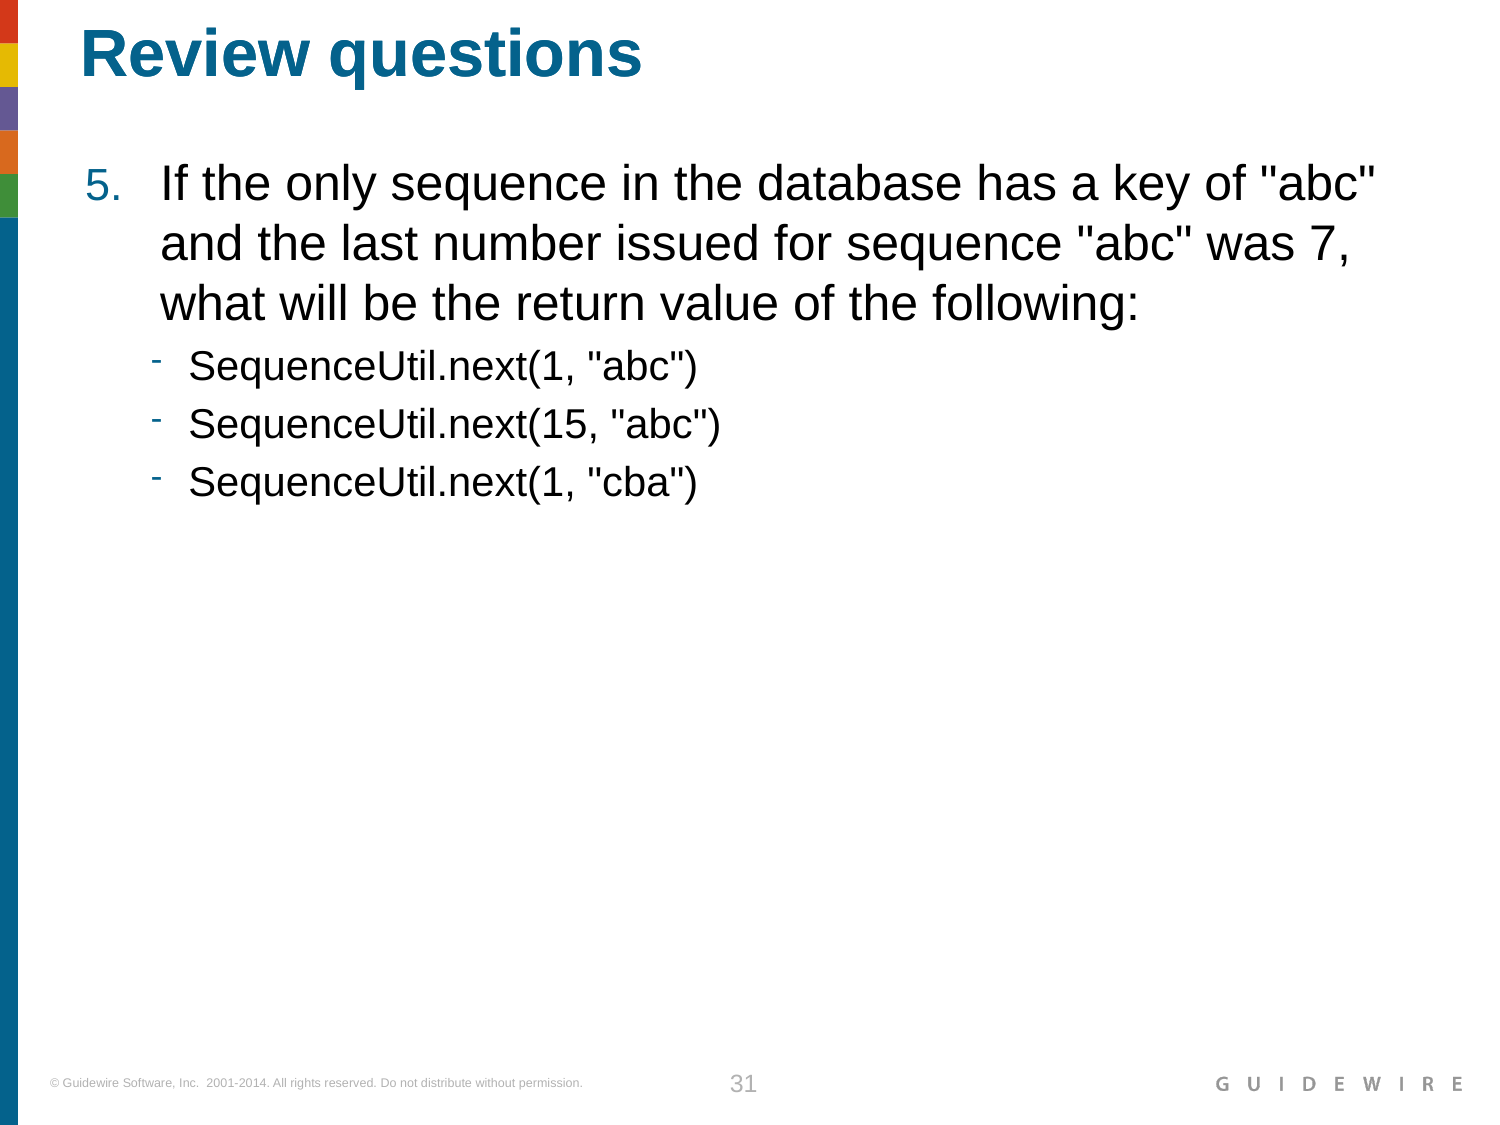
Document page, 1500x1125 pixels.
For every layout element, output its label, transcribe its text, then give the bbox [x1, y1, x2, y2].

picture [1215, 1073, 1480, 1096]
list If the only sequence in the database has a key of "abc" and the last number issued for sequence "abc" was 7, what will be the return value of the following: SequenceUtil.next(1, "abc") SequenceUtil.next(15, "abc") SequenceUtil.next(1, "cba") [85, 149, 1450, 1050]
